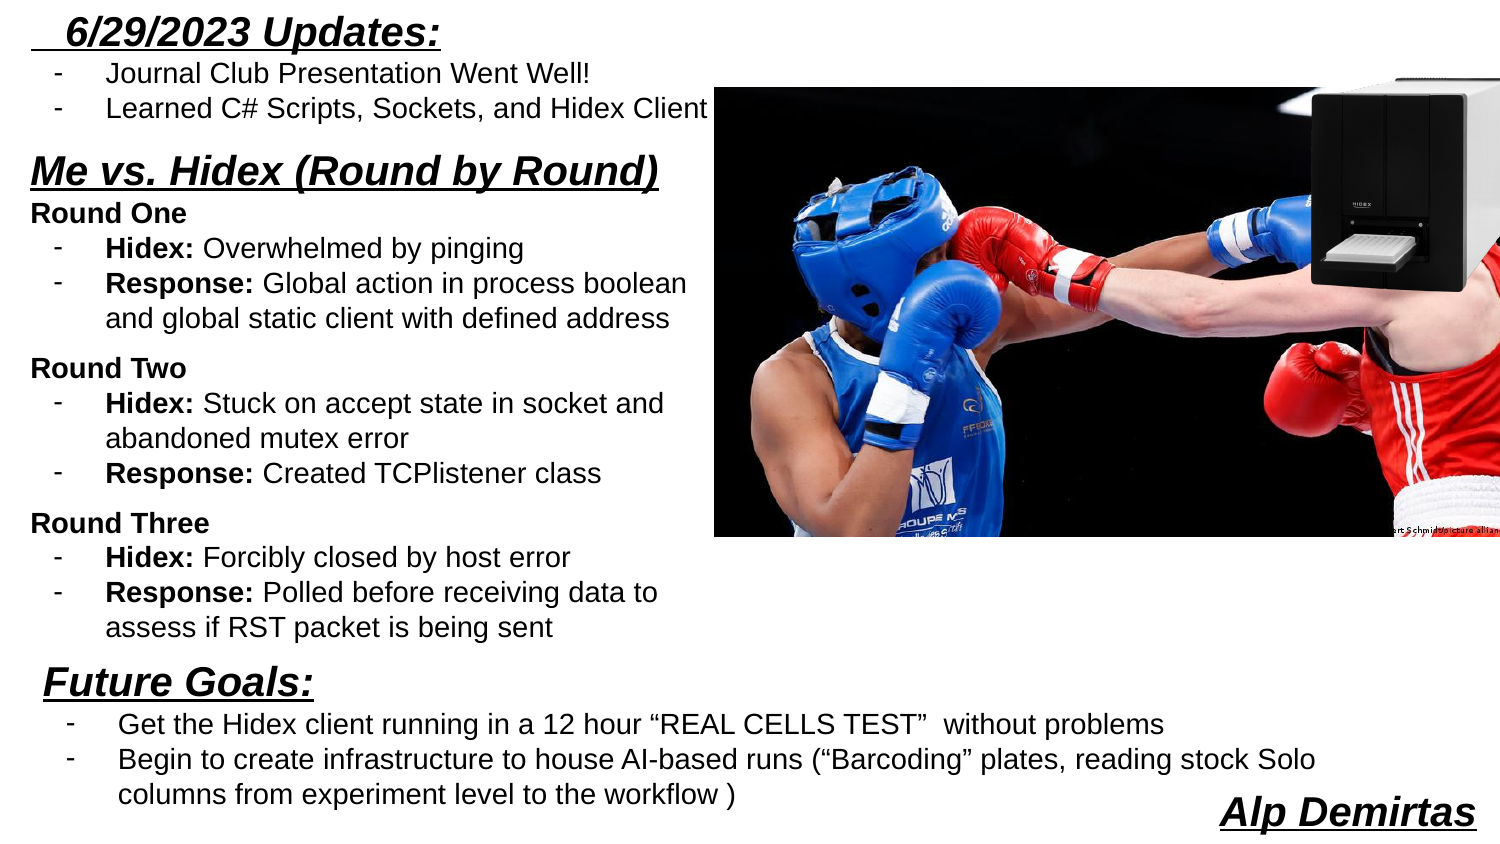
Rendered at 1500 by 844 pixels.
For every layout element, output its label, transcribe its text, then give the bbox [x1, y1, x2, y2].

text_box Alp Demirtas [1204, 769, 1500, 844]
text_box Future Goals: Get the Hidex client running in a 12 hour “REAL CELLS TEST” without problems Begin to create infrastructure to house AI-based runs (“Barcoding” plates, reading stock Solo columns from experiment level to the workflow ) [27, 640, 1371, 825]
text_box Me vs. Hidex (Round by Round) Round One Hidex: Overwhelmed by pinging Response: Global action in process boolean and global static client with defined address Round Two Hidex: Stuck on accept state in socket and abandoned mutex error Response: Created TCPlistener class Round Three Hidex: Forcibly closed by host error Response: Polled before receiving data to assess if RST packet is being sent [15, 129, 715, 659]
text_box 6/29/2023 Updates: Journal Club Presentation Went Well! Learned C# Scripts, Sockets, and Hidex Client [15, 0, 1463, 129]
picture [714, 76, 1500, 537]
